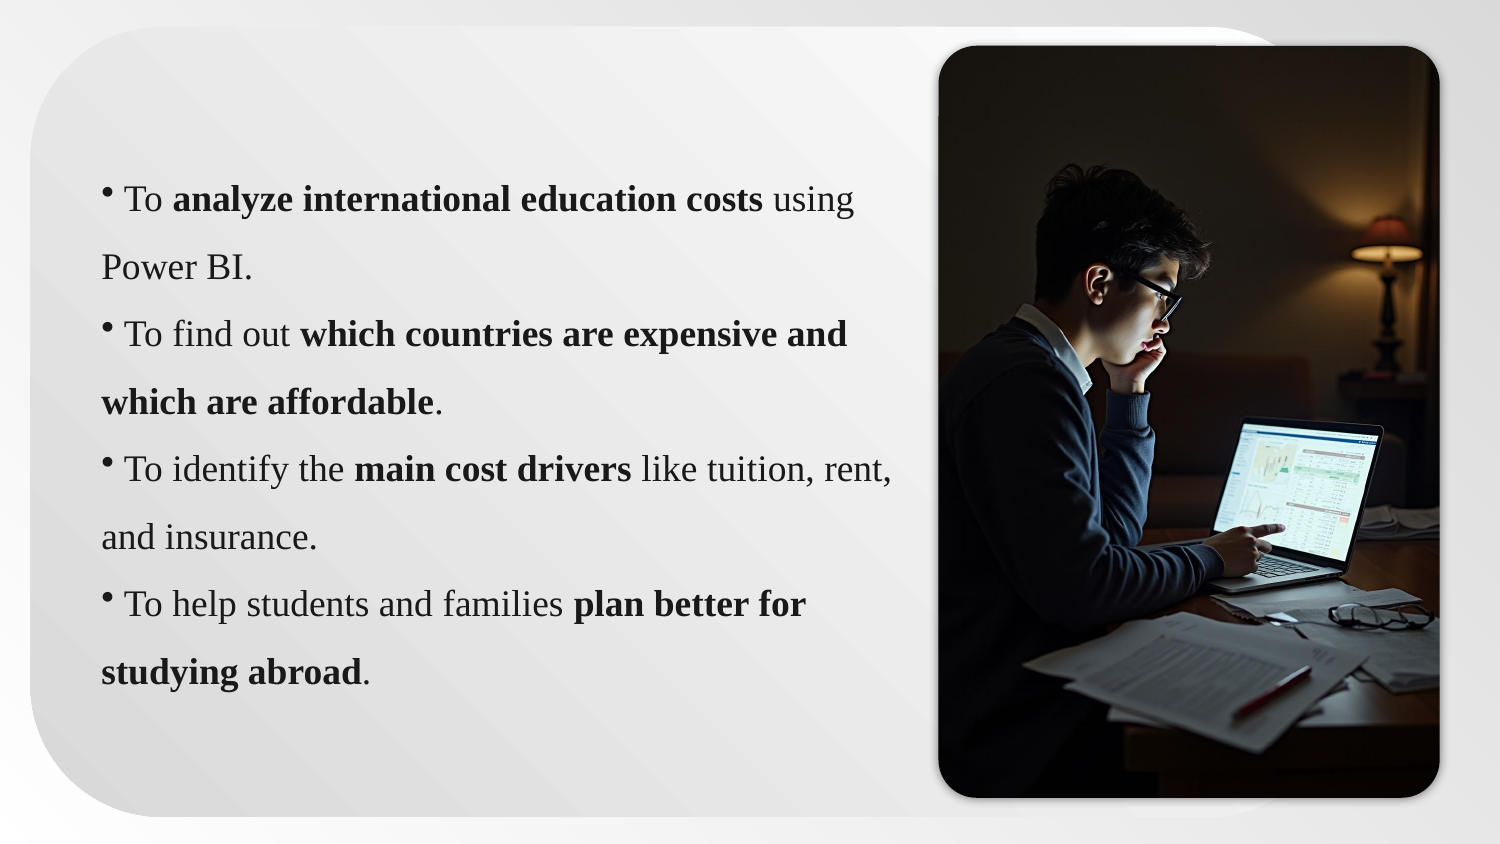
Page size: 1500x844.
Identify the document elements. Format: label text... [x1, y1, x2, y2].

text_box [938, 45, 1440, 798]
text_box To analyze international education costs using Power BI. To find out which countries are expensive and which are affordable. To identify the main cost drivers like tuition, rent, and insurance. To help students and families plan better for studying abroad. [86, 144, 939, 700]
